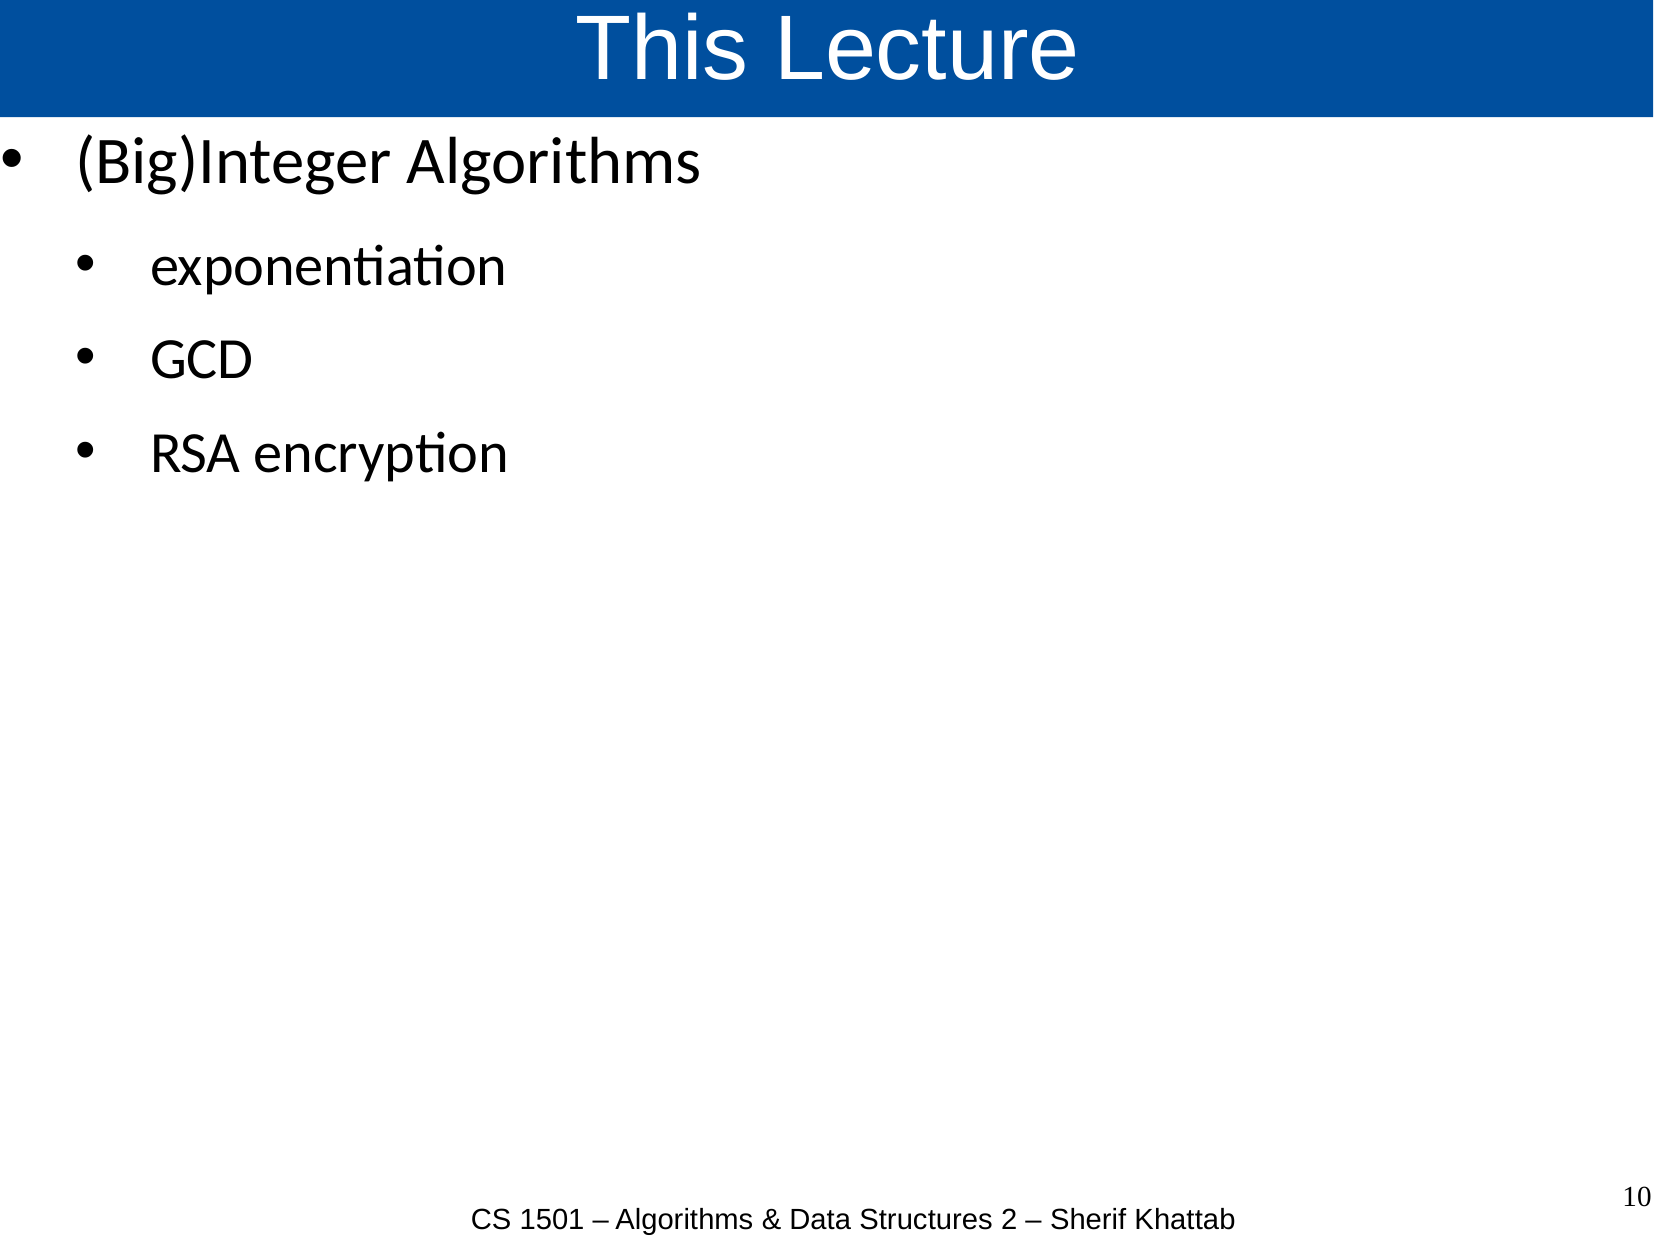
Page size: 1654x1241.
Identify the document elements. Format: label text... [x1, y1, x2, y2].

footer CS 1501 – Algorithms & Data Structures 2 – Sherif Khattab [460, 1202, 1248, 1241]
title This Lecture [0, 0, 1654, 117]
slide_number 10 [1272, 1178, 1653, 1241]
list (Big)Integer Algorithms exponentiation GCD RSA encryption [0, 117, 1654, 1202]
